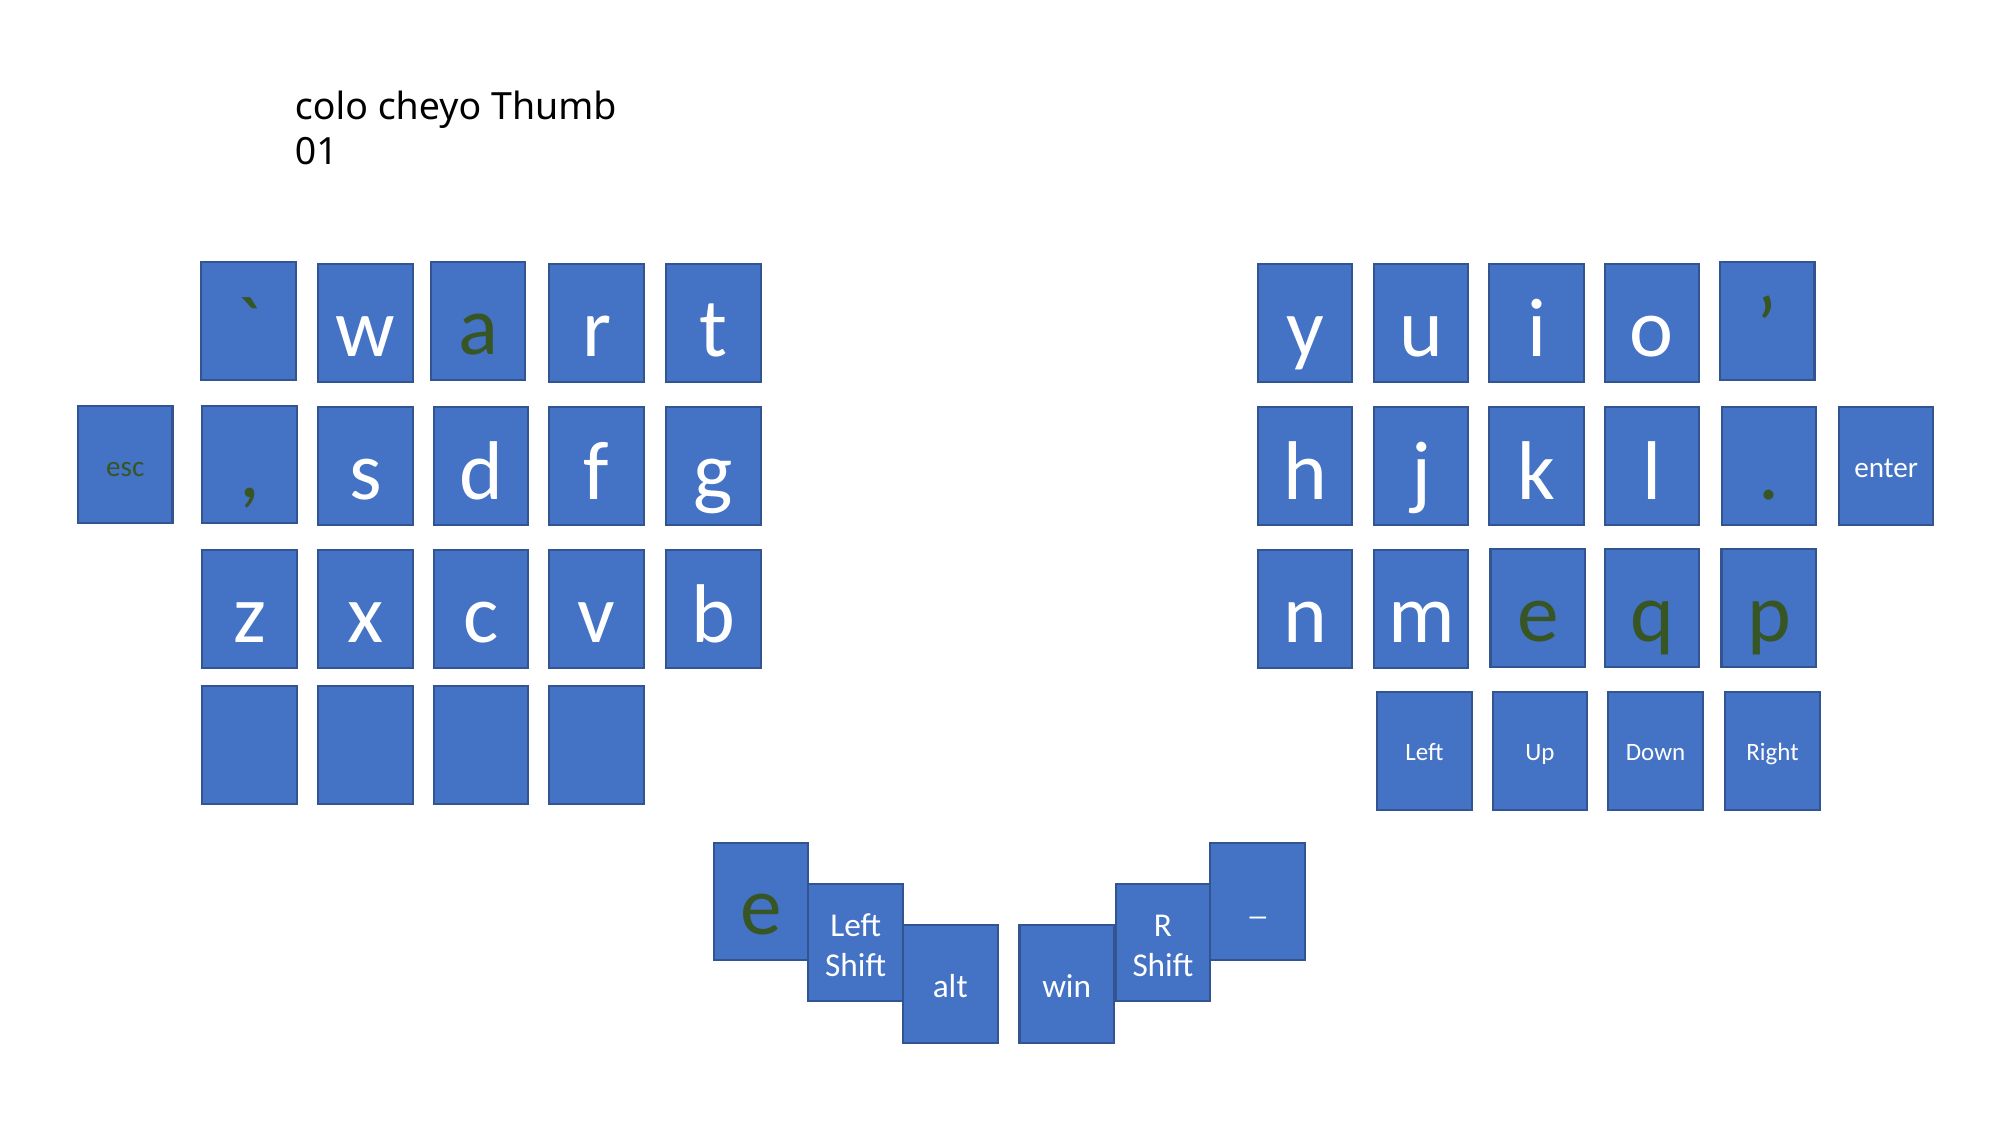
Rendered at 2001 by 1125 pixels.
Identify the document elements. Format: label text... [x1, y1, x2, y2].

text_box n [1257, 549, 1353, 669]
text_box g [665, 406, 762, 526]
text_box h [1257, 406, 1353, 526]
text_box r [548, 263, 645, 383]
text_box b [665, 549, 762, 669]
text_box o [1604, 263, 1700, 383]
text_box w [317, 263, 414, 383]
text_box . [1721, 406, 1817, 526]
text_box Left Shift [807, 883, 904, 1002]
text_box [317, 685, 414, 805]
text_box x [317, 549, 414, 669]
text_box y [1257, 263, 1353, 383]
text_box [201, 685, 298, 805]
text_box m [1373, 549, 1469, 669]
text_box [433, 685, 529, 805]
text_box f [548, 406, 645, 526]
text_box Down [1607, 691, 1704, 811]
text_box c [433, 549, 529, 669]
text_box Left [1376, 691, 1473, 811]
text_box Right [1724, 691, 1821, 811]
text_box R Shift [1115, 883, 1211, 1002]
text_box e [713, 842, 809, 961]
text_box s [317, 406, 414, 526]
text_box j [1373, 406, 1469, 526]
text_box colo cheyo Thumb 01 [280, 74, 648, 180]
text_box u [1373, 263, 1469, 383]
text_box [548, 685, 645, 805]
text_box esc [77, 405, 174, 524]
text_box ` [200, 261, 297, 381]
text_box l [1604, 406, 1700, 526]
text_box e [1489, 548, 1586, 668]
text_box p [1720, 548, 1817, 668]
text_box q [1604, 548, 1700, 668]
text_box _ [1209, 842, 1306, 961]
text_box d [433, 406, 529, 526]
text_box alt [902, 924, 999, 1044]
text_box enter [1838, 406, 1934, 526]
text_box k [1488, 406, 1585, 526]
text_box t [665, 263, 762, 383]
text_box , [201, 405, 298, 524]
text_box a [430, 261, 526, 381]
text_box v [548, 549, 645, 669]
text_box i [1488, 263, 1585, 383]
text_box Up [1492, 691, 1588, 811]
text_box z [201, 549, 298, 669]
text_box win [1018, 924, 1115, 1044]
text_box ’ [1719, 261, 1816, 381]
